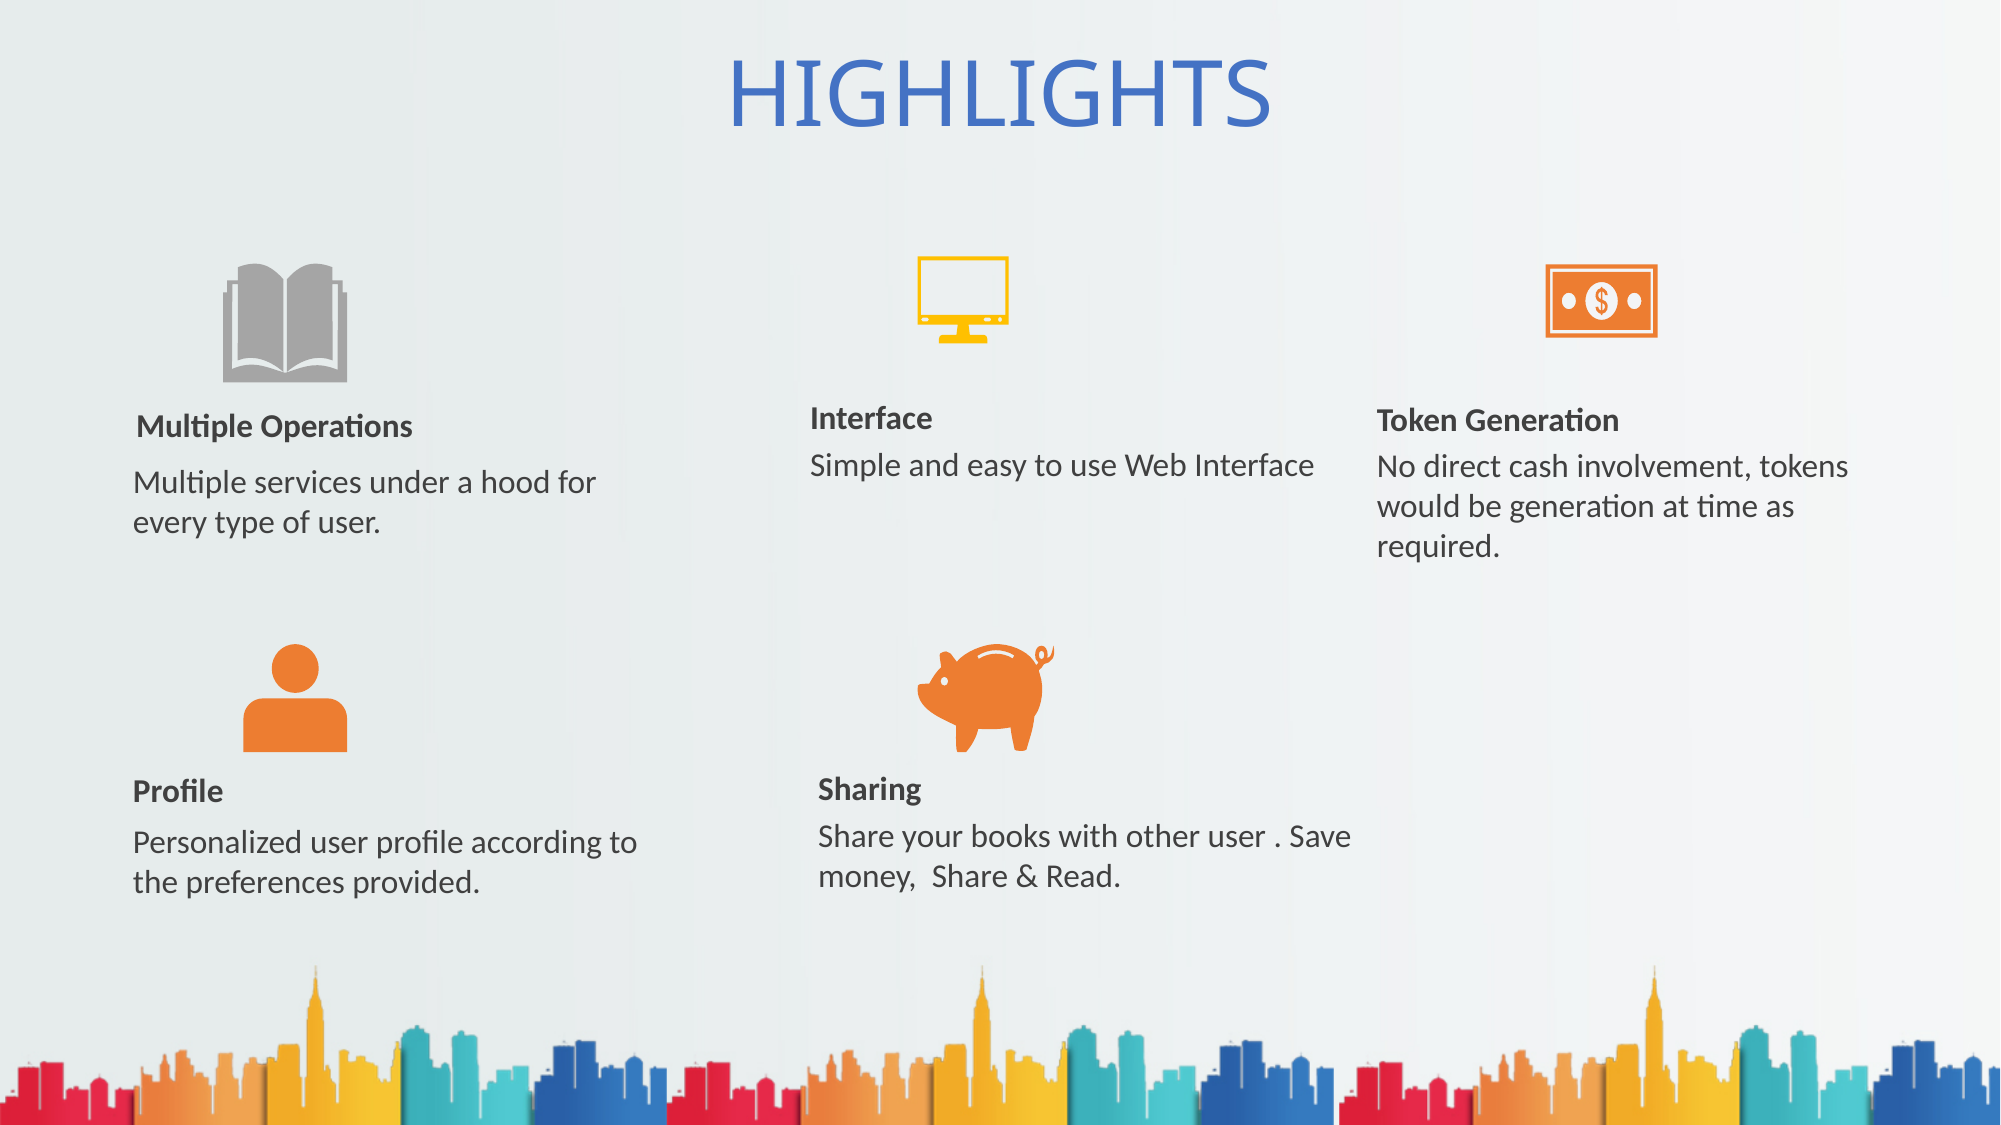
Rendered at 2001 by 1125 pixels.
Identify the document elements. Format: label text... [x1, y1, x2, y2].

text_box [916, 255, 1010, 345]
text_box [222, 262, 349, 384]
text_box [242, 697, 349, 754]
text_box Multiple Operations [121, 397, 696, 452]
picture [0, 0, 2001, 1125]
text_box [803, 760, 1378, 903]
text_box [1545, 263, 1659, 339]
title HIGHLIGHTS [0, 0, 2000, 194]
text_box [270, 643, 320, 694]
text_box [1362, 390, 1937, 533]
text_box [795, 389, 1370, 492]
text_box Multiple services under a hood for every type of user. [118, 453, 670, 548]
text_box Personalized user profile according to the preferences provided. [118, 816, 670, 908]
text_box Profile [118, 761, 693, 816]
text_box [916, 643, 1056, 754]
